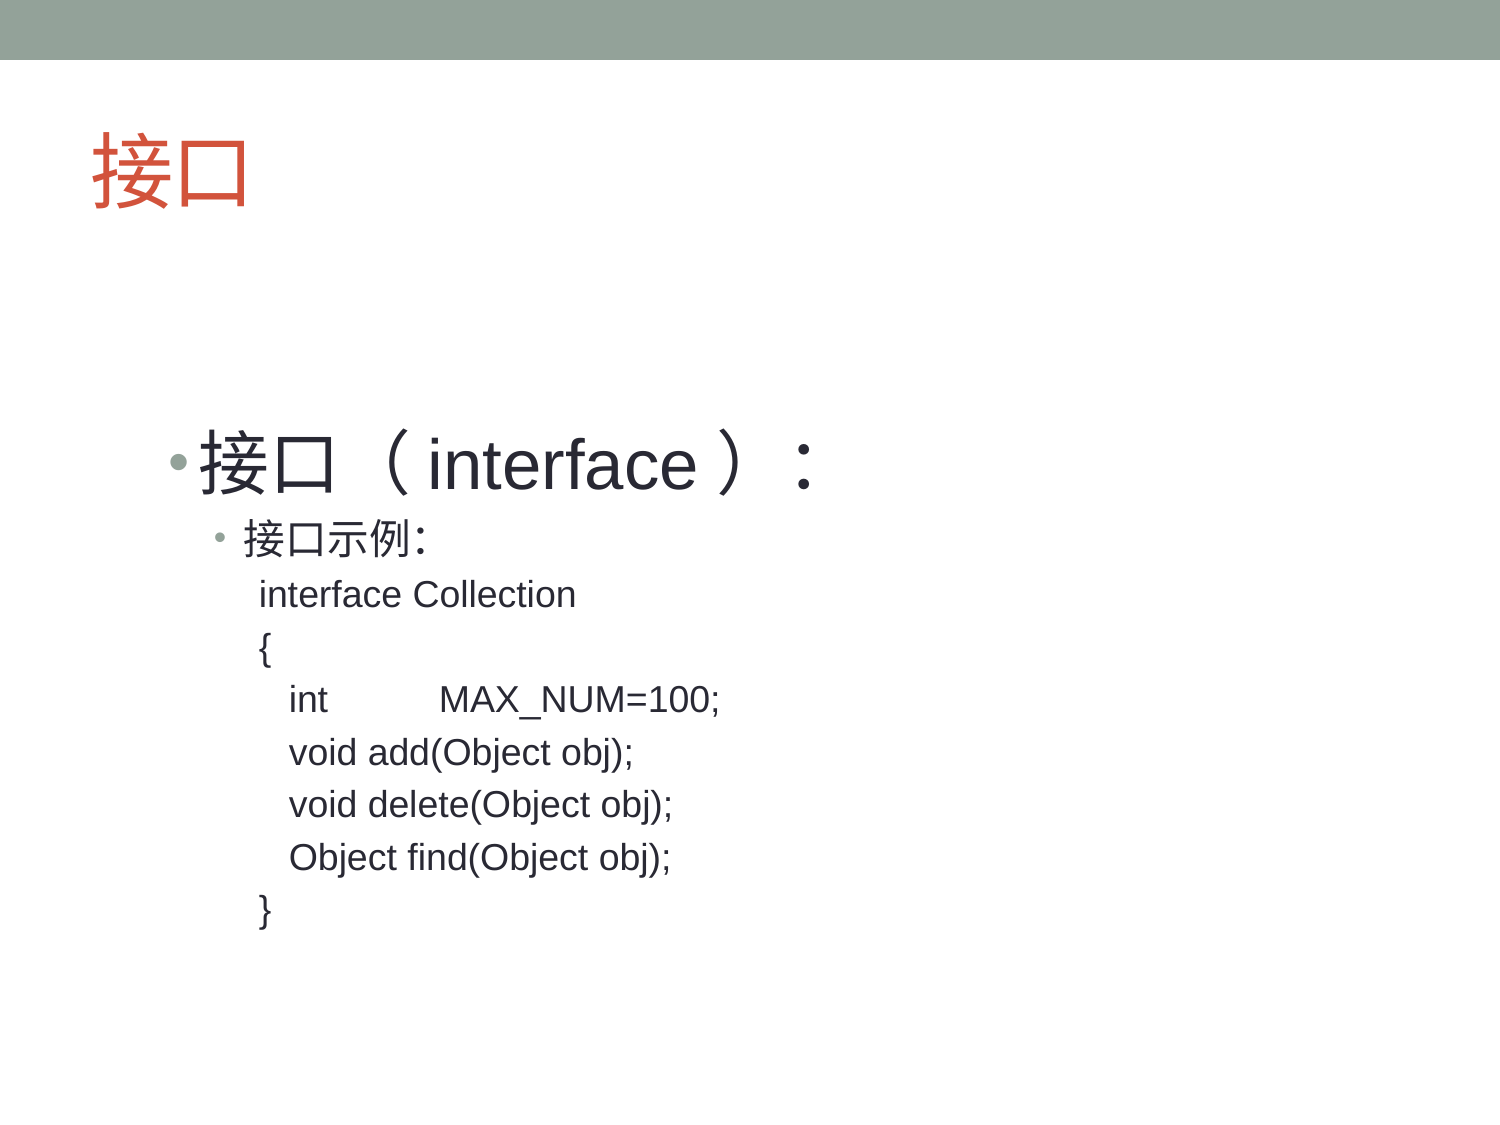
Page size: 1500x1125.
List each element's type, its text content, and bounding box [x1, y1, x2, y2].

list 接口（interface）： 接口示例： interface Collection { int MAX_NUM=100; void add(Object obj); void delete(Object obj); Object find(Object obj); } [153, 411, 1382, 1032]
title 接口 [75, 87, 1425, 250]
